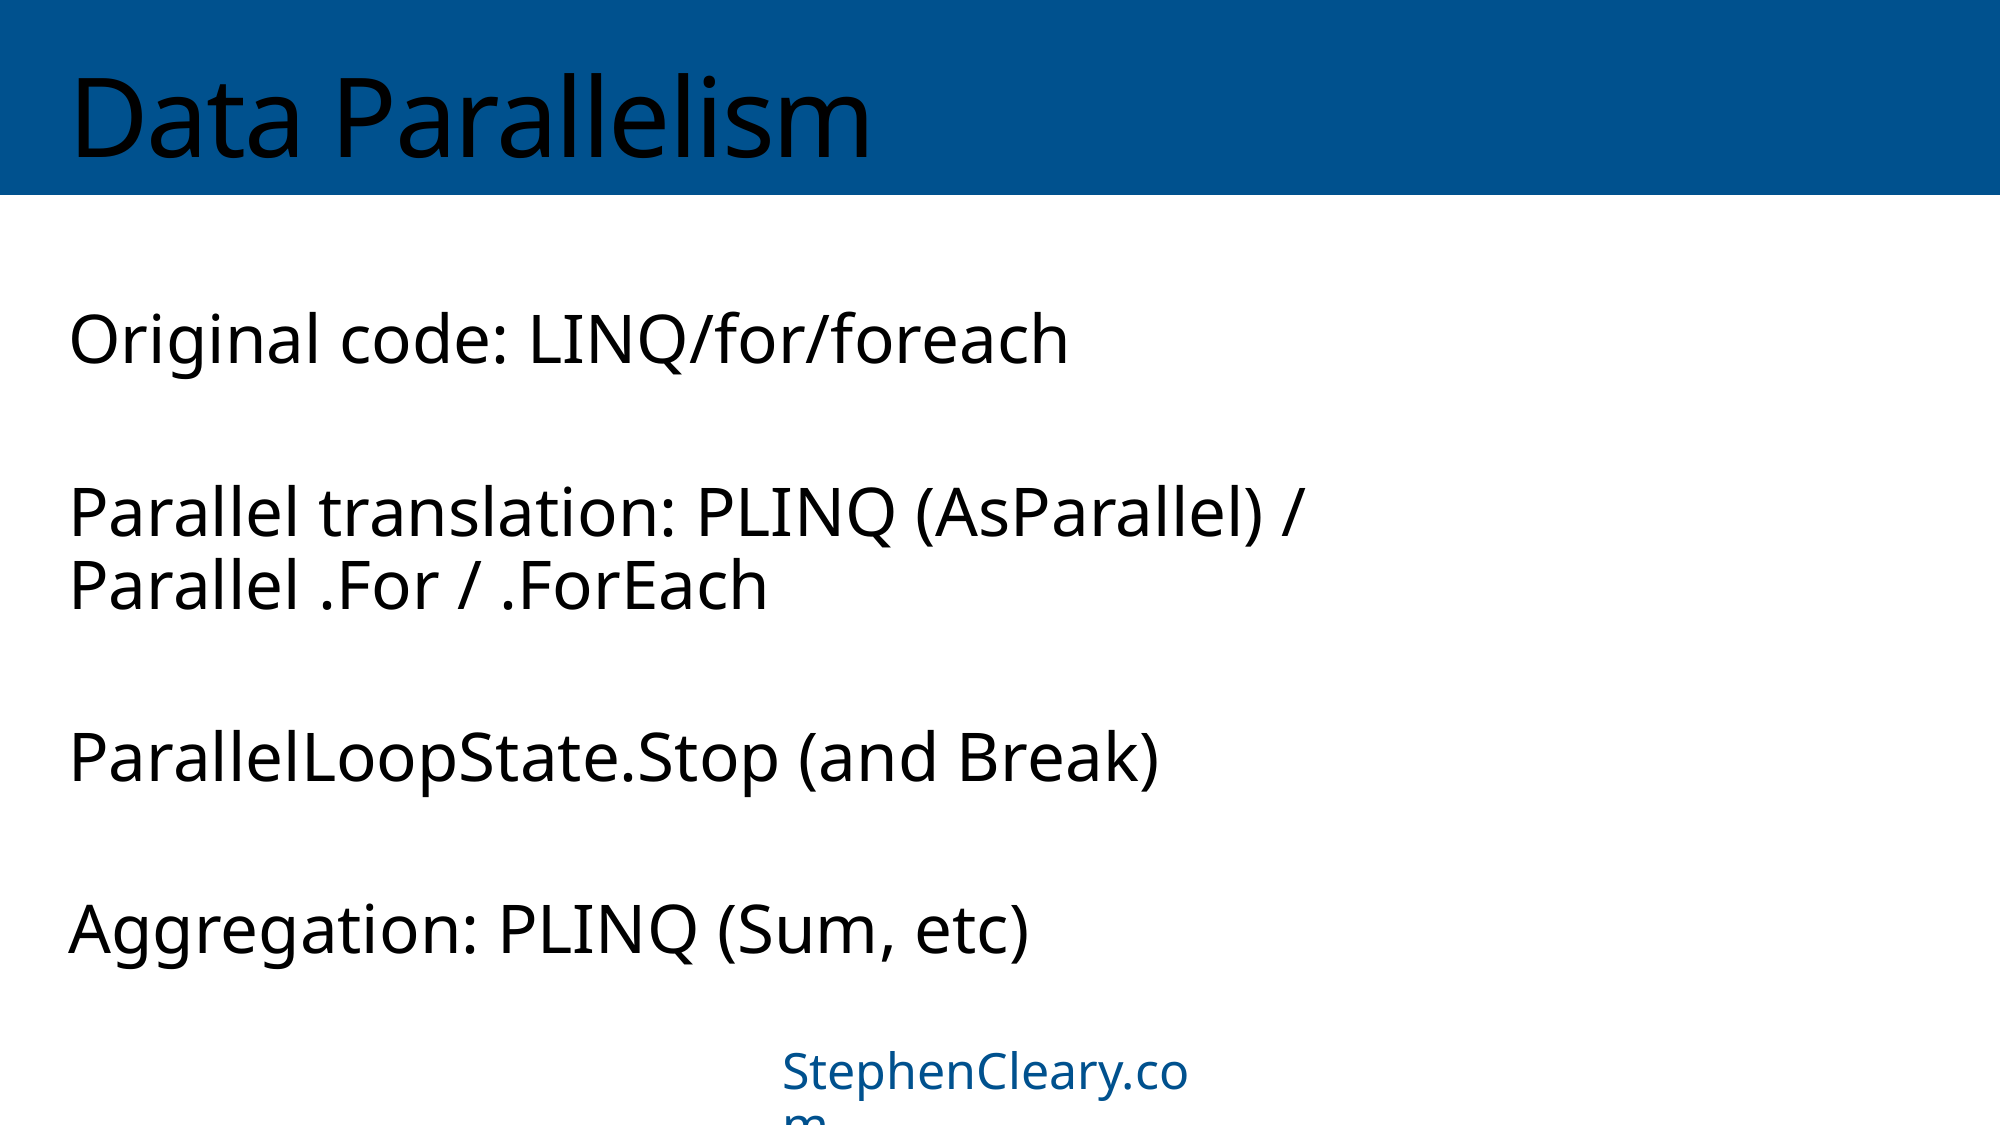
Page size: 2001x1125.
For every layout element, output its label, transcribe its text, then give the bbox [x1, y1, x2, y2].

title Data Parallelism [44, 47, 1957, 196]
list Original code: LINQ/for/foreach Parallel translation: PLINQ (AsParallel) / Parallel .For / .ForEach ParallelLoopState.Stop (and Break) Aggregation: PLINQ (Sum, etc) [44, 196, 1956, 929]
